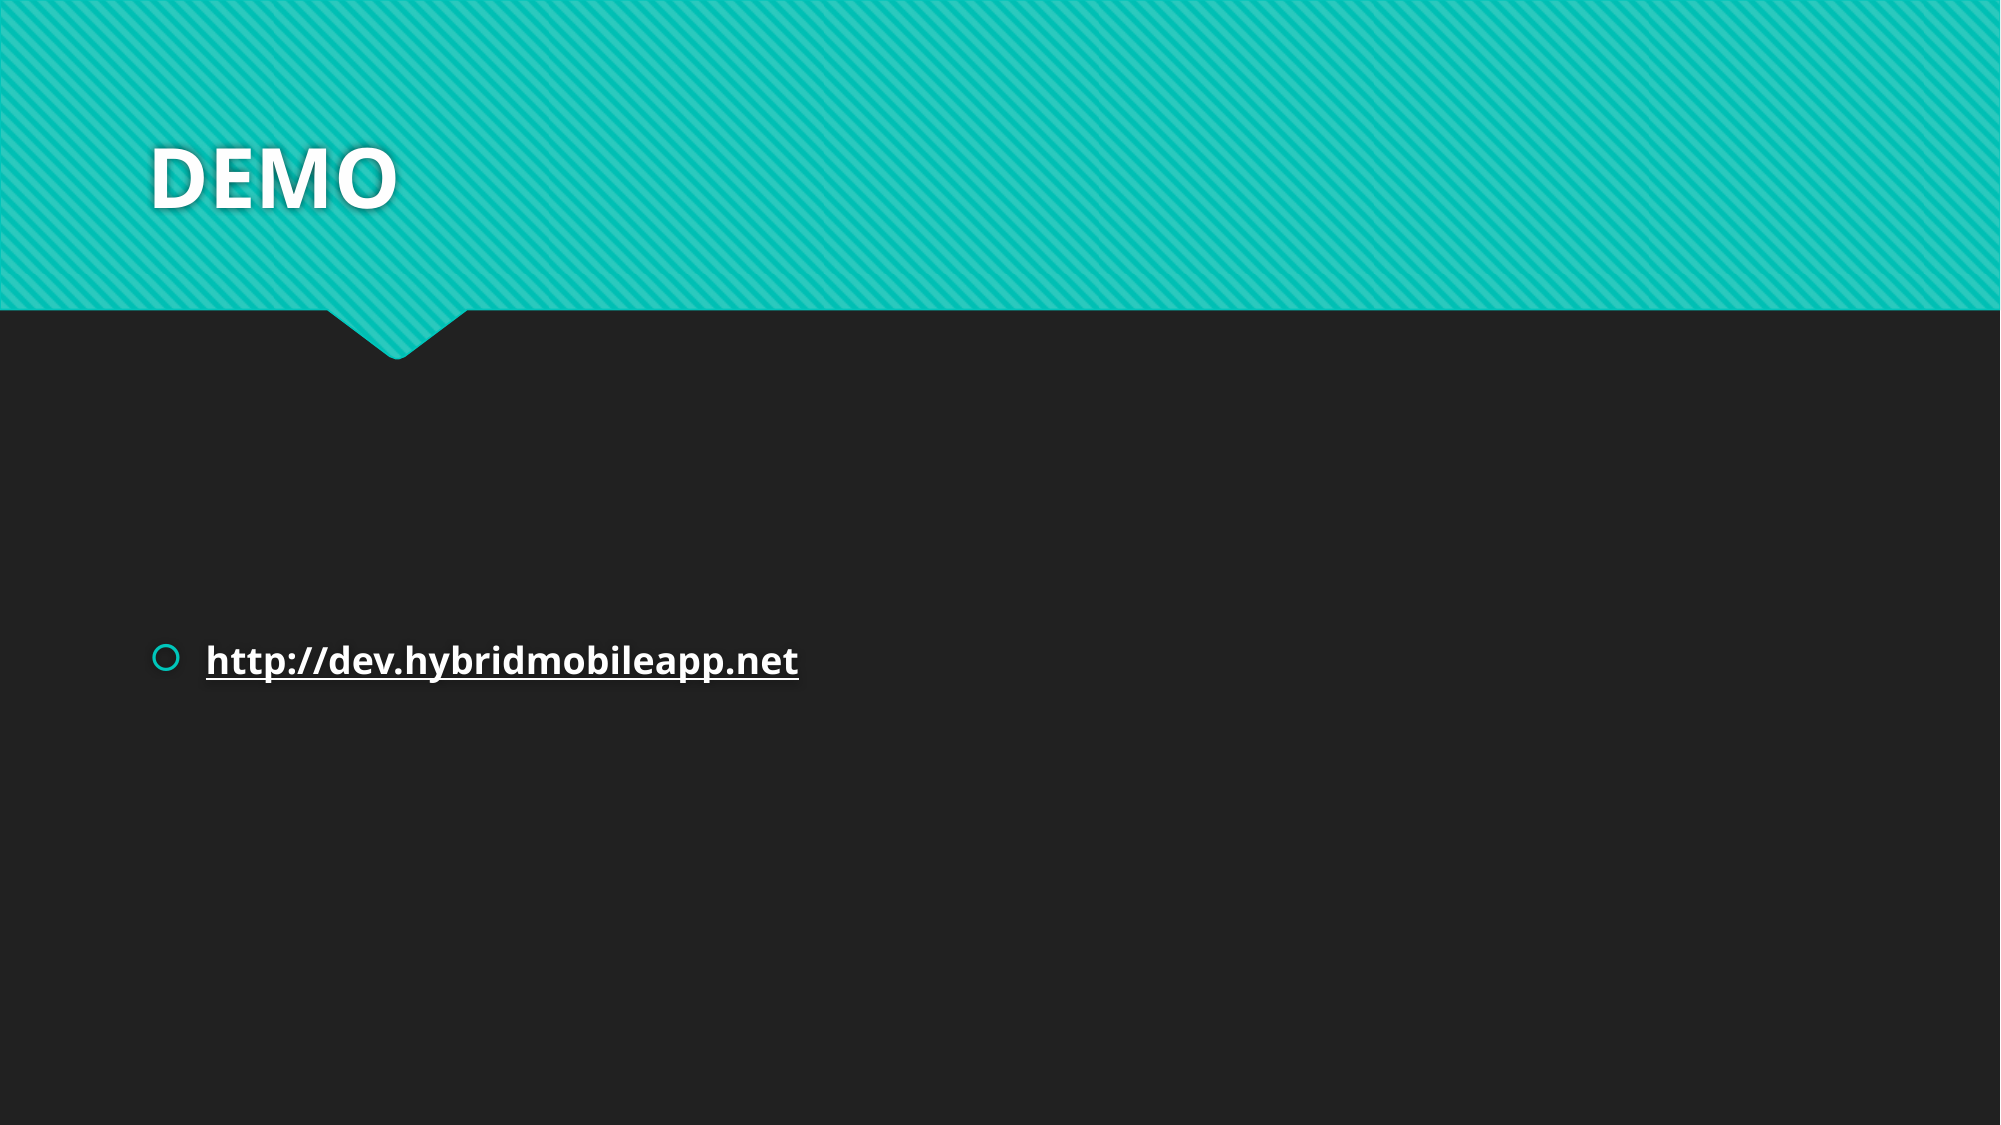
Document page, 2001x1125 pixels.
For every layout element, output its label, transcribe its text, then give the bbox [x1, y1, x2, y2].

title DEMO [132, 73, 1868, 233]
list http://dev.hybridmobileapp.net [134, 364, 1866, 962]
